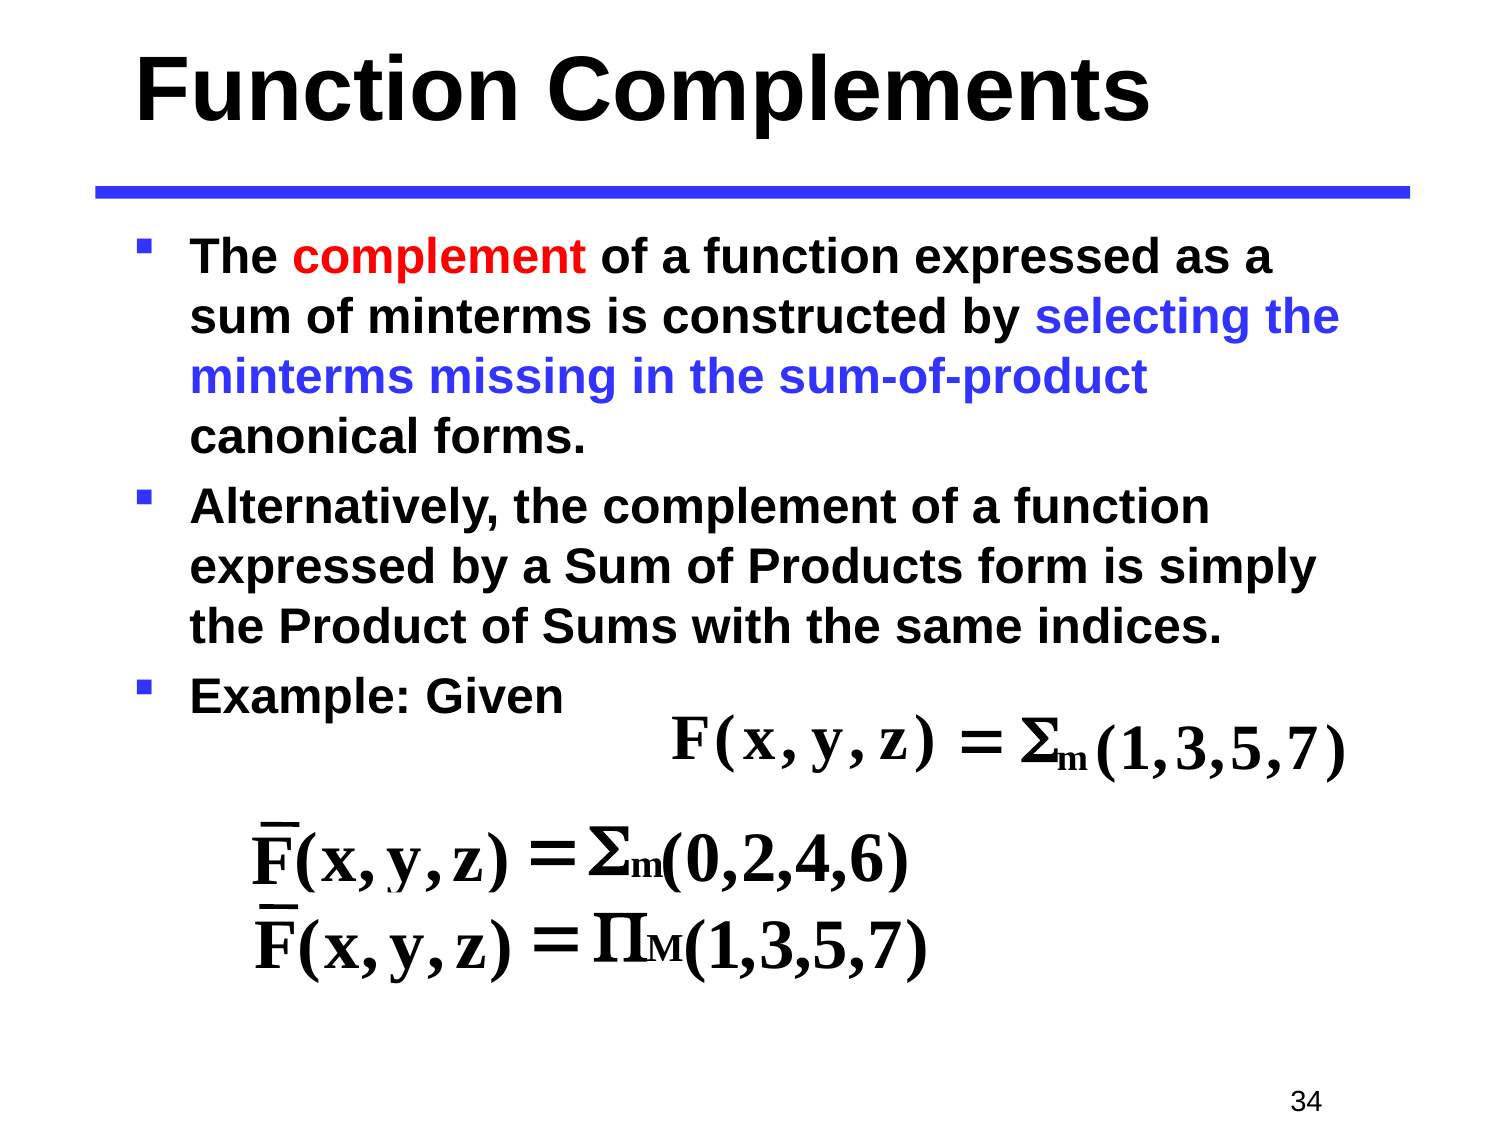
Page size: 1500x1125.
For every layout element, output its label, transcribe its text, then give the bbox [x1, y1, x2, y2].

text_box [670, 694, 1348, 783]
list The complement of a function expressed as a sum of minterms is constructed by selecting the minterms missing in the sum-of-product canonical forms. Alternatively, the complement of a function expressed by a Sum of Products form is simply the Product of Sums with the same indices. Example: Given [117, 215, 1394, 1039]
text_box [235, 802, 930, 983]
title Function Complements [119, 0, 1395, 168]
